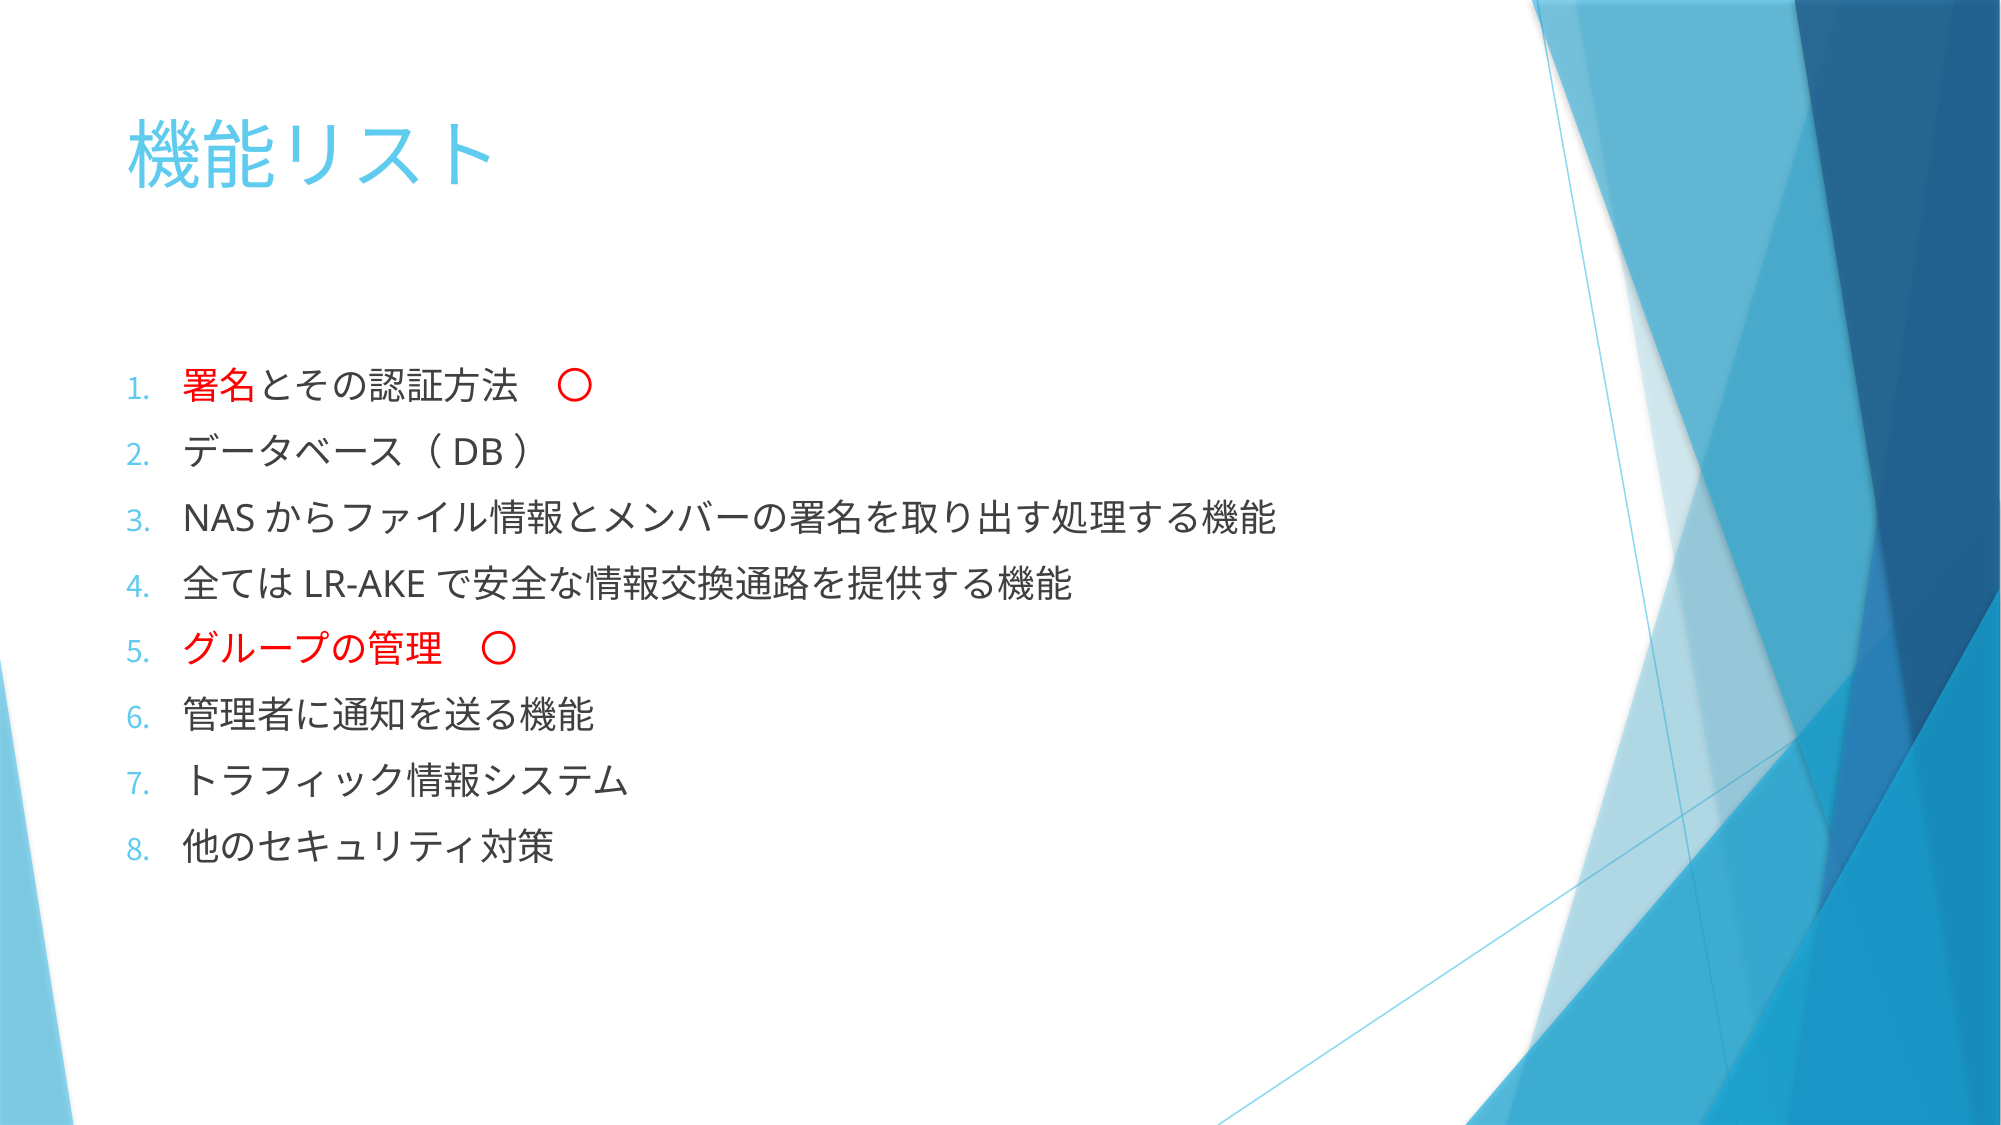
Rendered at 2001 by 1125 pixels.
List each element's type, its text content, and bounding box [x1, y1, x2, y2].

title 機能リスト [111, 99, 1522, 317]
list 署名とその認証方法 〇 データベース（DB） NASからファイル情報とメンバーの署名を取り出す処理する機能 全てはLR-AKEで安全な情報交換通路を提供する機能 グループの管理 〇 管理者に通知を送る機能 トラフィック情報システム 他のセキュリティ対策 [111, 354, 1522, 992]
